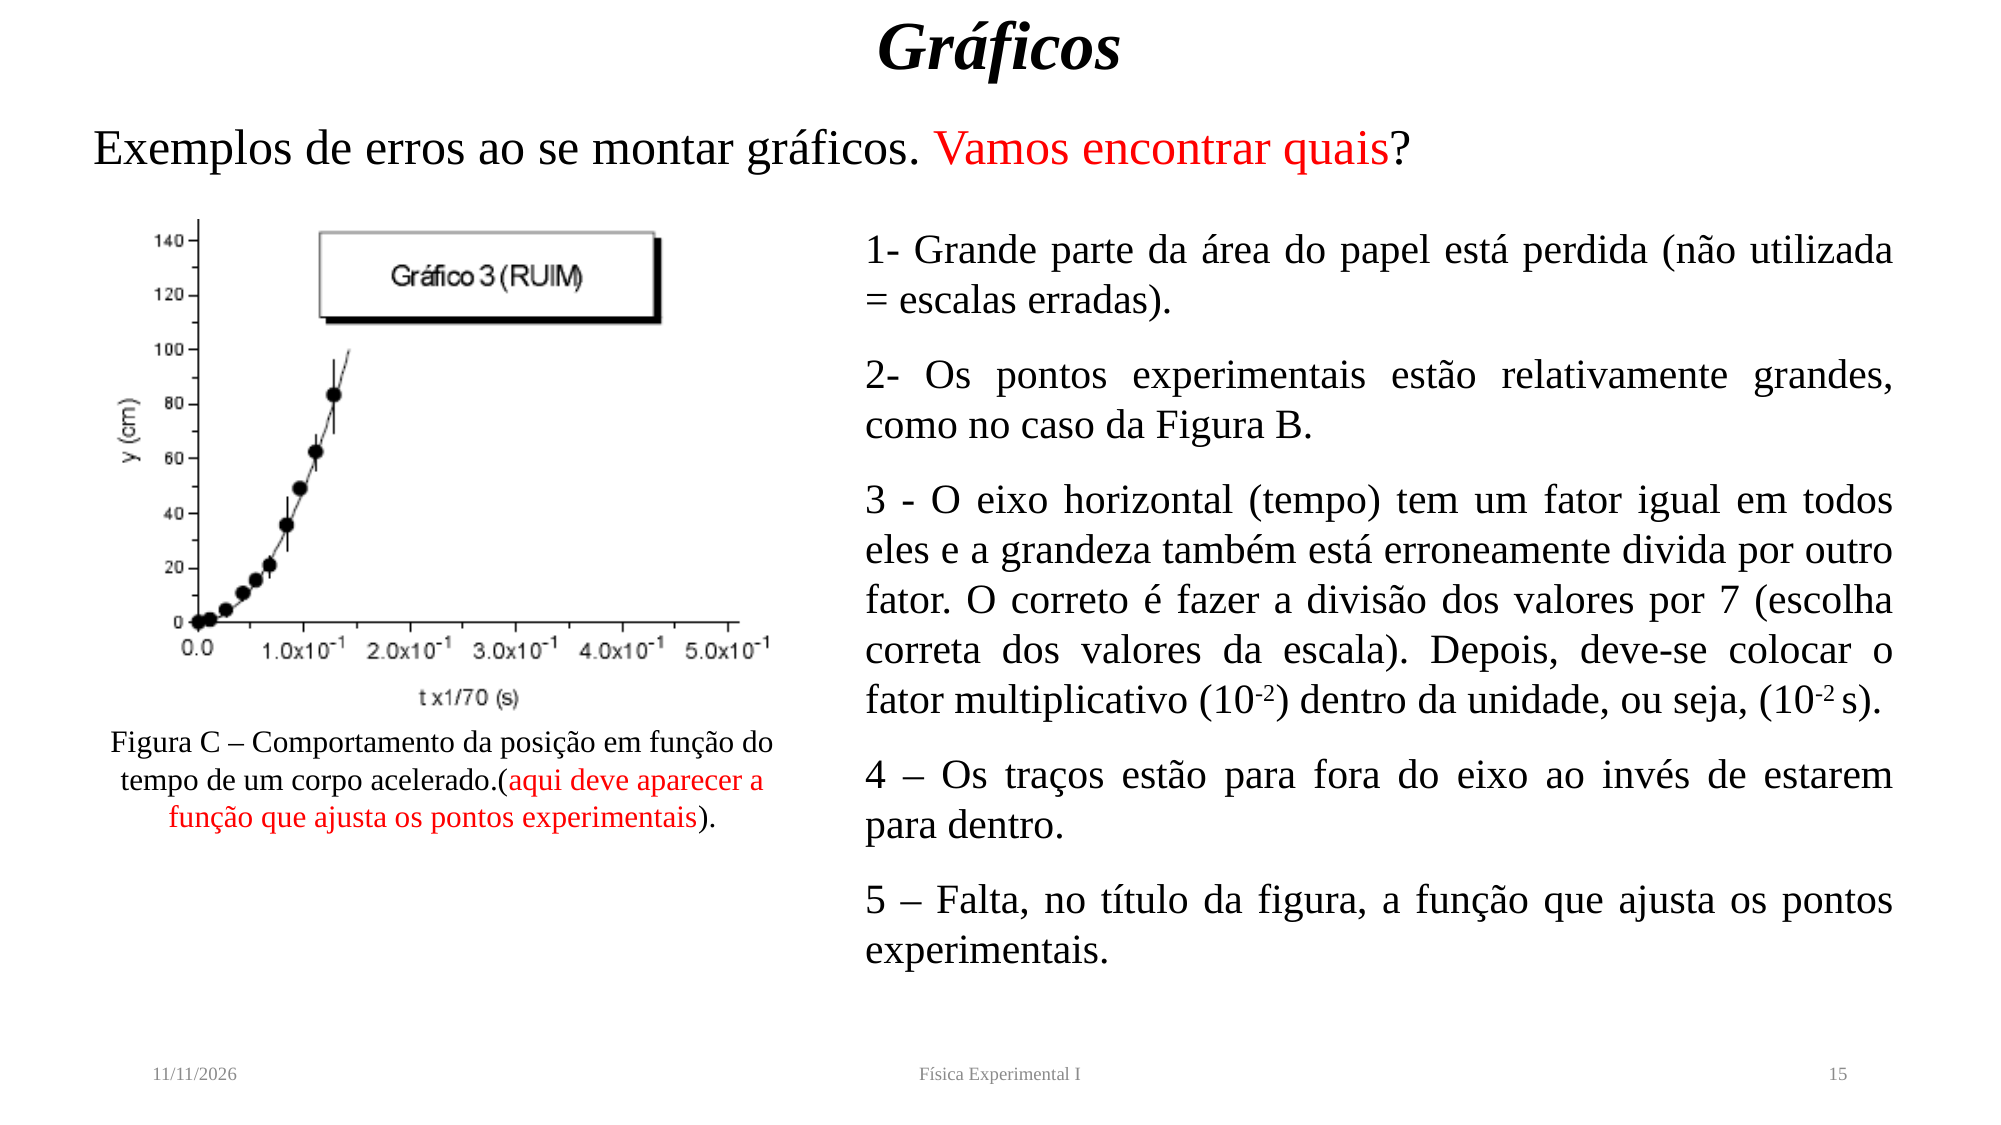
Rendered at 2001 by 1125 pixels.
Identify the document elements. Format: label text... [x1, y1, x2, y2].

slide_number 15 [1412, 1042, 1863, 1103]
title Gráficos [0, 0, 2000, 95]
text_box Exemplos de erros ao se montar gráficos. Vamos encontrar quais? [78, 107, 1711, 183]
text_box Figura C – Comportamento da posição em função do tempo de um corpo acelerado.(aqui deve aparecer a função que ajusta os pontos experimentais). [90, 714, 795, 842]
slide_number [137, 1042, 588, 1103]
picture [90, 219, 776, 745]
footer Física Experimental I [662, 1042, 1338, 1103]
text_box 1- Grande parte da área do papel está perdida (não utilizada = escalas erradas). 2- Os pontos experimentais estão relativamente grandes, como no caso da Figura B. 3 - O eixo horizontal (tempo) tem um fator igual em todos eles e a grandeza também está erroneamente divida por outro fator. O correto é fazer a divisão dos valores por 7 (escolha correta dos valores da escala). Depois, deve-se colocar o fator multiplicativo (10-2) dentro da unidade, ou seja, (10-2 s). 4 – Os traços estão para fora do eixo ao invés de estarem para dentro. 5 – Falta, no título da figura, a função que ajusta os pontos experimentais. [850, 214, 1910, 980]
